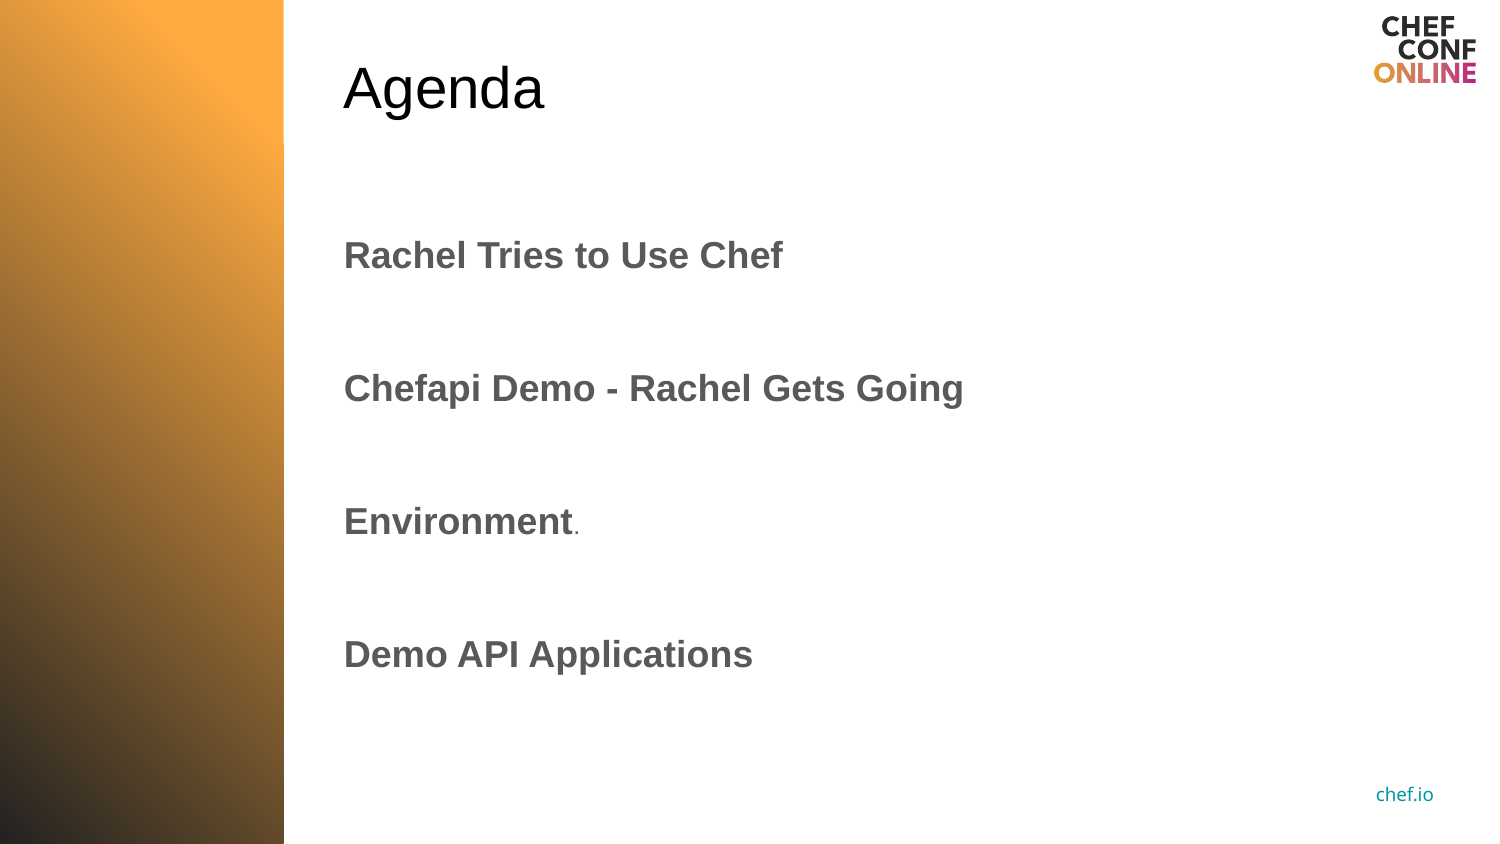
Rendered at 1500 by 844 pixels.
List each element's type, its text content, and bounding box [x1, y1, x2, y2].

picture [1374, 16, 1476, 83]
subtitle Demo API Applications [329, 592, 1449, 726]
subtitle Environment. [329, 460, 1449, 592]
subtitle Rachel Tries to Use Chef [329, 194, 1449, 326]
title Agenda [329, 35, 1449, 112]
text_box [0, 0, 284, 844]
subtitle Chefapi Demo - Rachel Gets Going [329, 326, 1449, 460]
